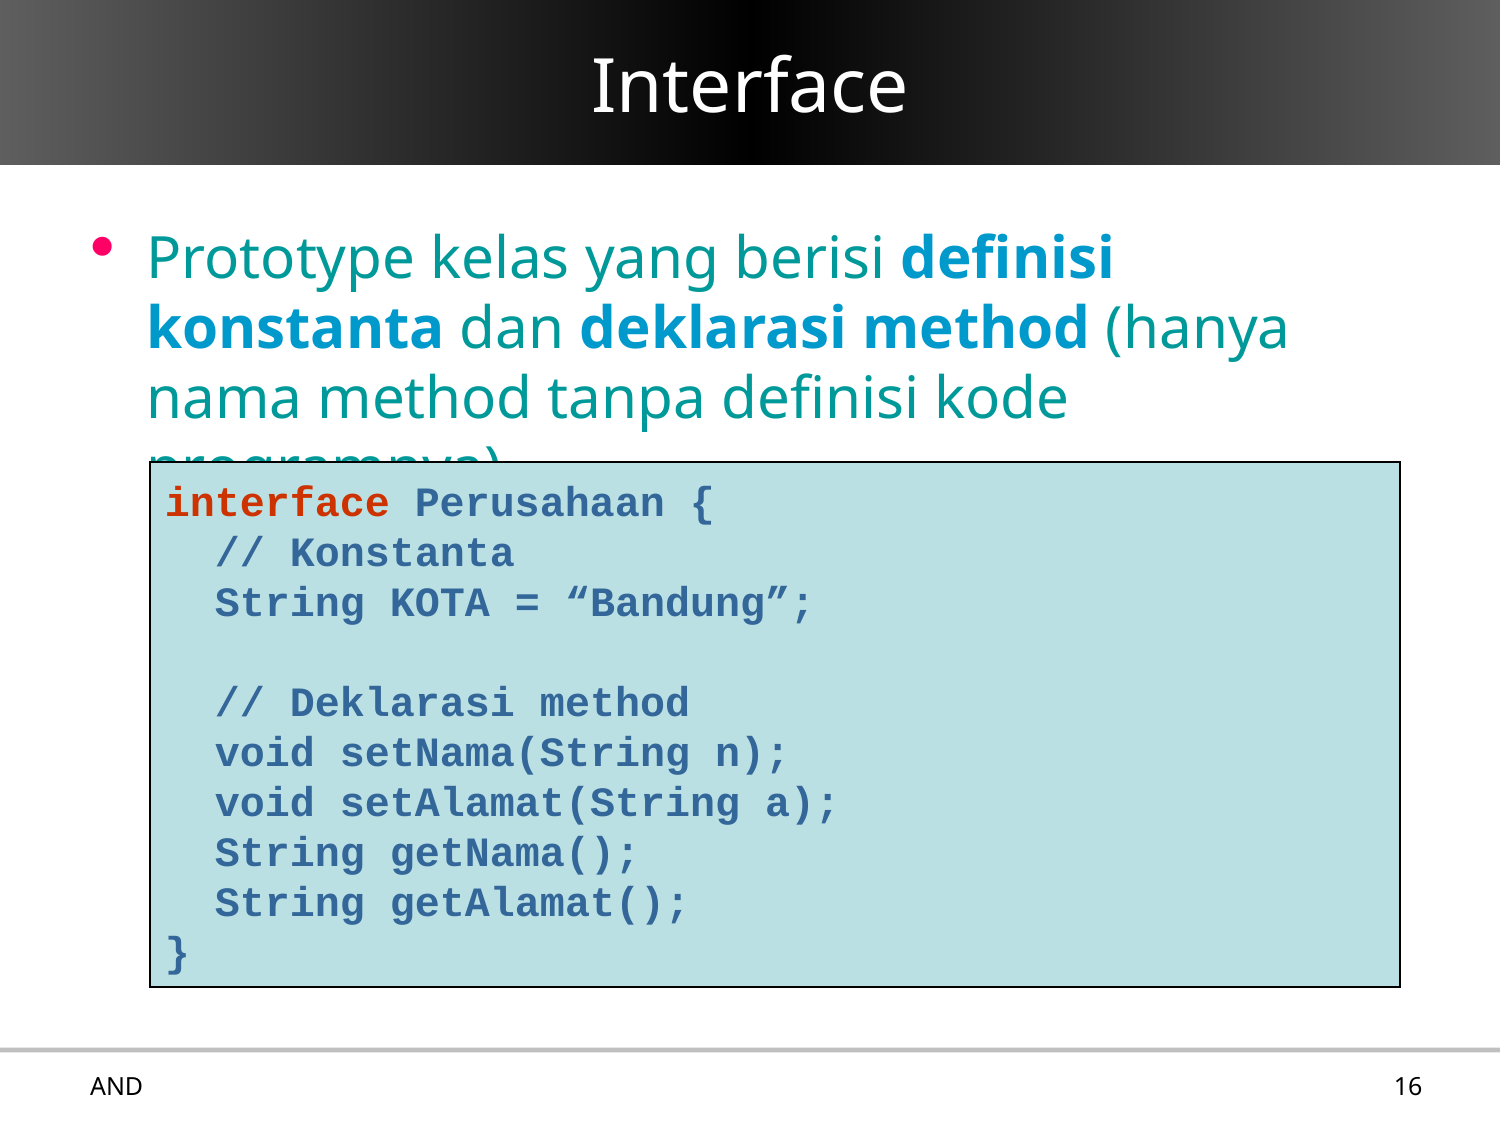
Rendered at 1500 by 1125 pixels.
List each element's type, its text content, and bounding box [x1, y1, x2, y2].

footer AND [74, 1062, 551, 1125]
title Interface [0, 0, 1500, 166]
text_box interface Perusahaan { // Konstanta String KOTA = “Bandung”; // Deklarasi method void setNama(String n); void setAlamat(String a); String getNama(); String getAlamat(); } [150, 462, 1400, 988]
slide_number 16 [1087, 1062, 1438, 1125]
list Prototype kelas yang berisi definisi konstanta dan deklarasi method (hanya nama method tanpa definisi kode programnya). [74, 212, 1426, 1008]
